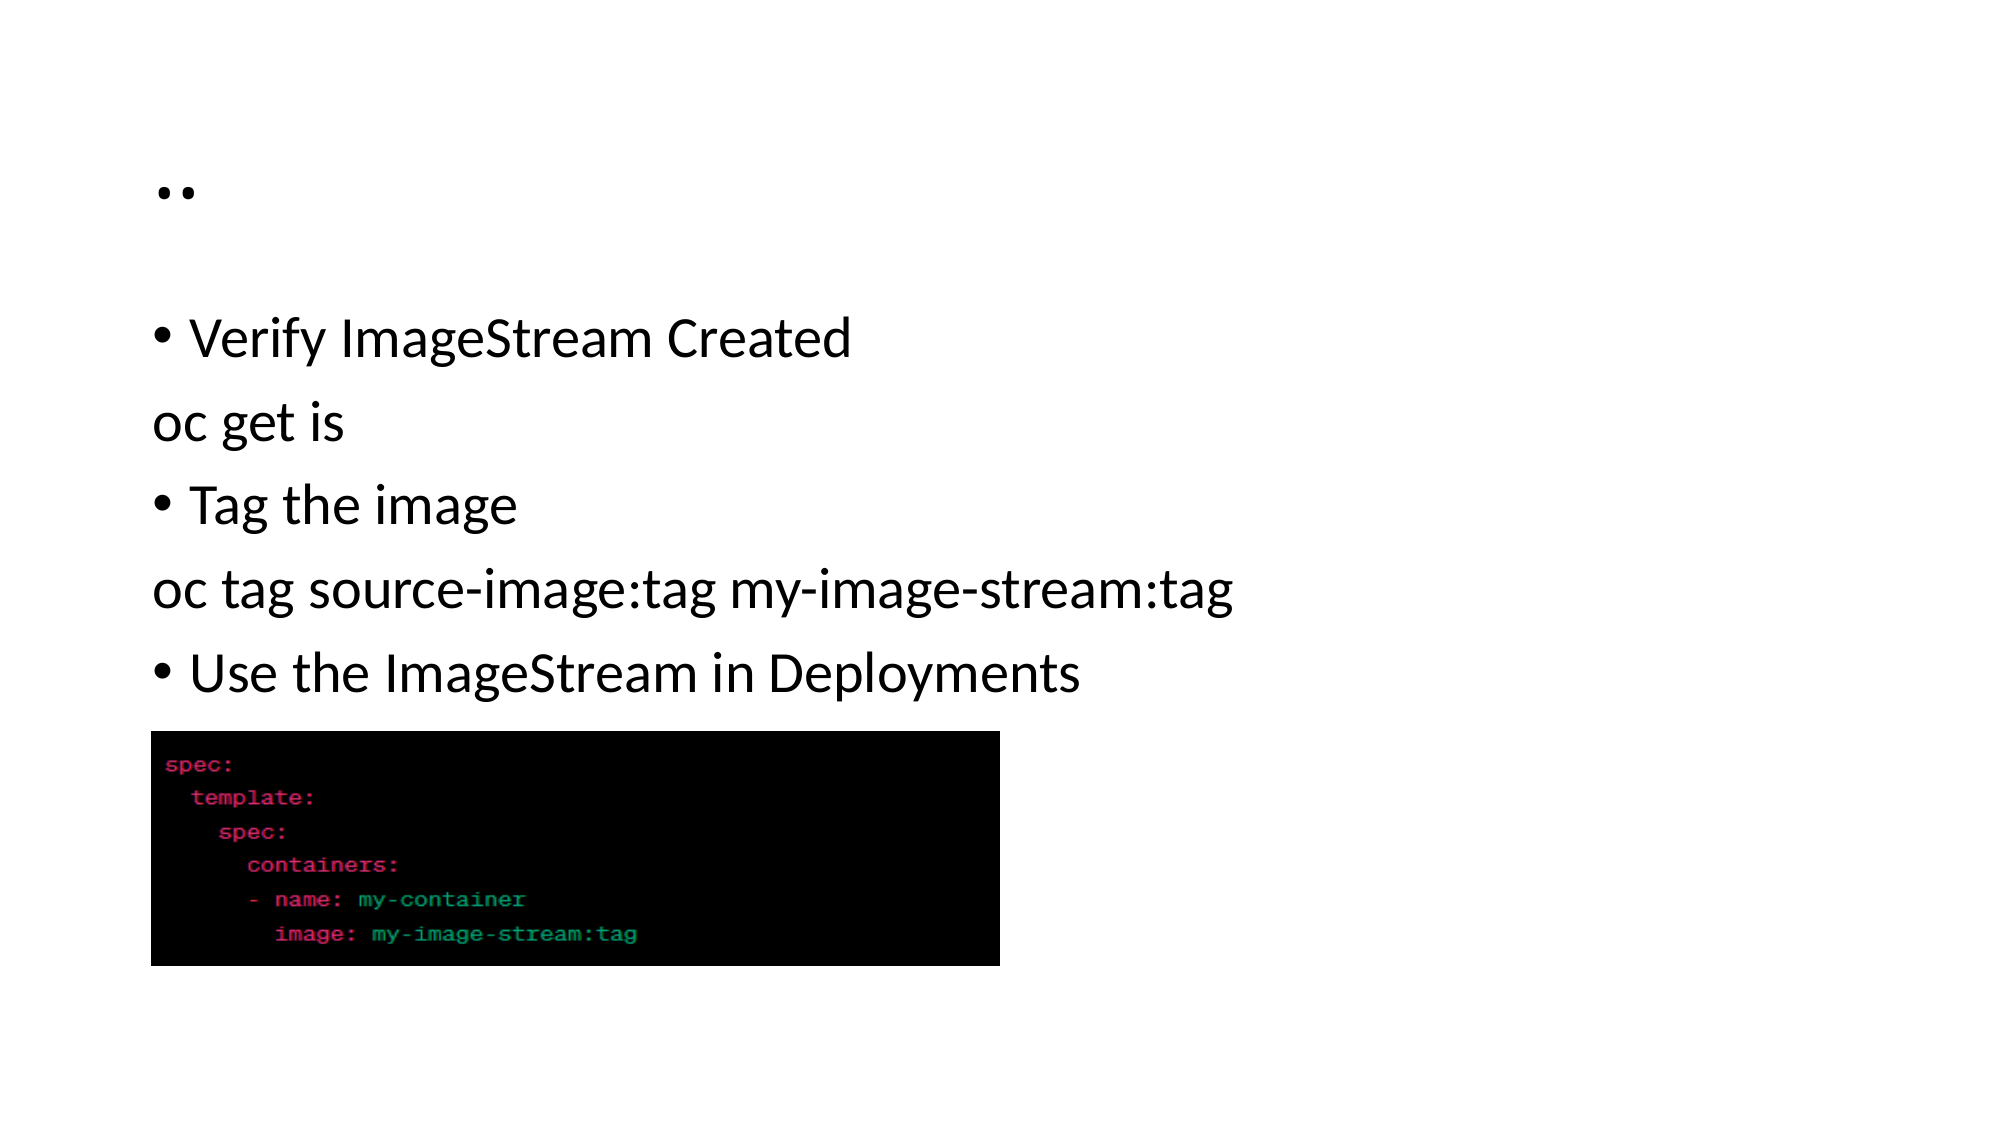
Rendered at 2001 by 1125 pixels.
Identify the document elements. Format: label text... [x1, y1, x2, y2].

picture [151, 731, 1000, 967]
title .. [137, 59, 1863, 278]
list Verify ImageStream Created oc get is Tag the image oc tag source-image:tag my-image-stream:tag Use the ImageStream in Deployments [137, 299, 1863, 1014]
